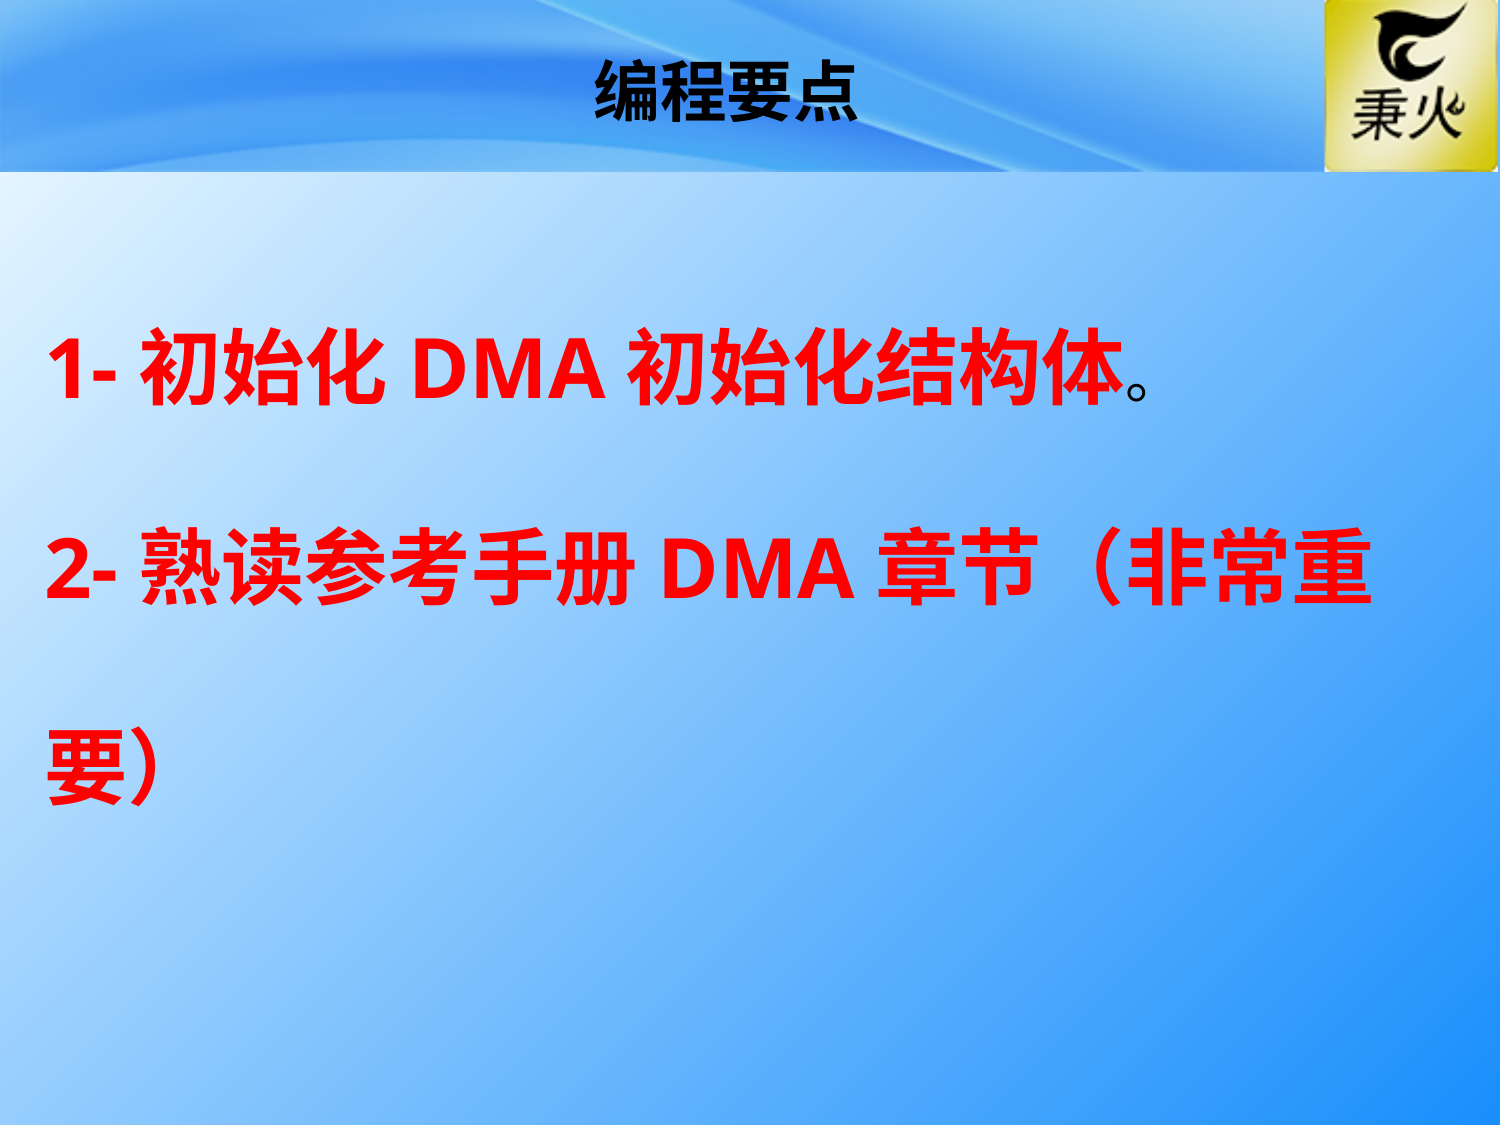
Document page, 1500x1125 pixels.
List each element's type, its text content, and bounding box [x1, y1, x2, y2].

text_box 1-初始化DMA初始化结构体。 2-熟读参考手册DMA章节（非常重要） [29, 208, 1459, 823]
picture [0, 0, 1498, 172]
